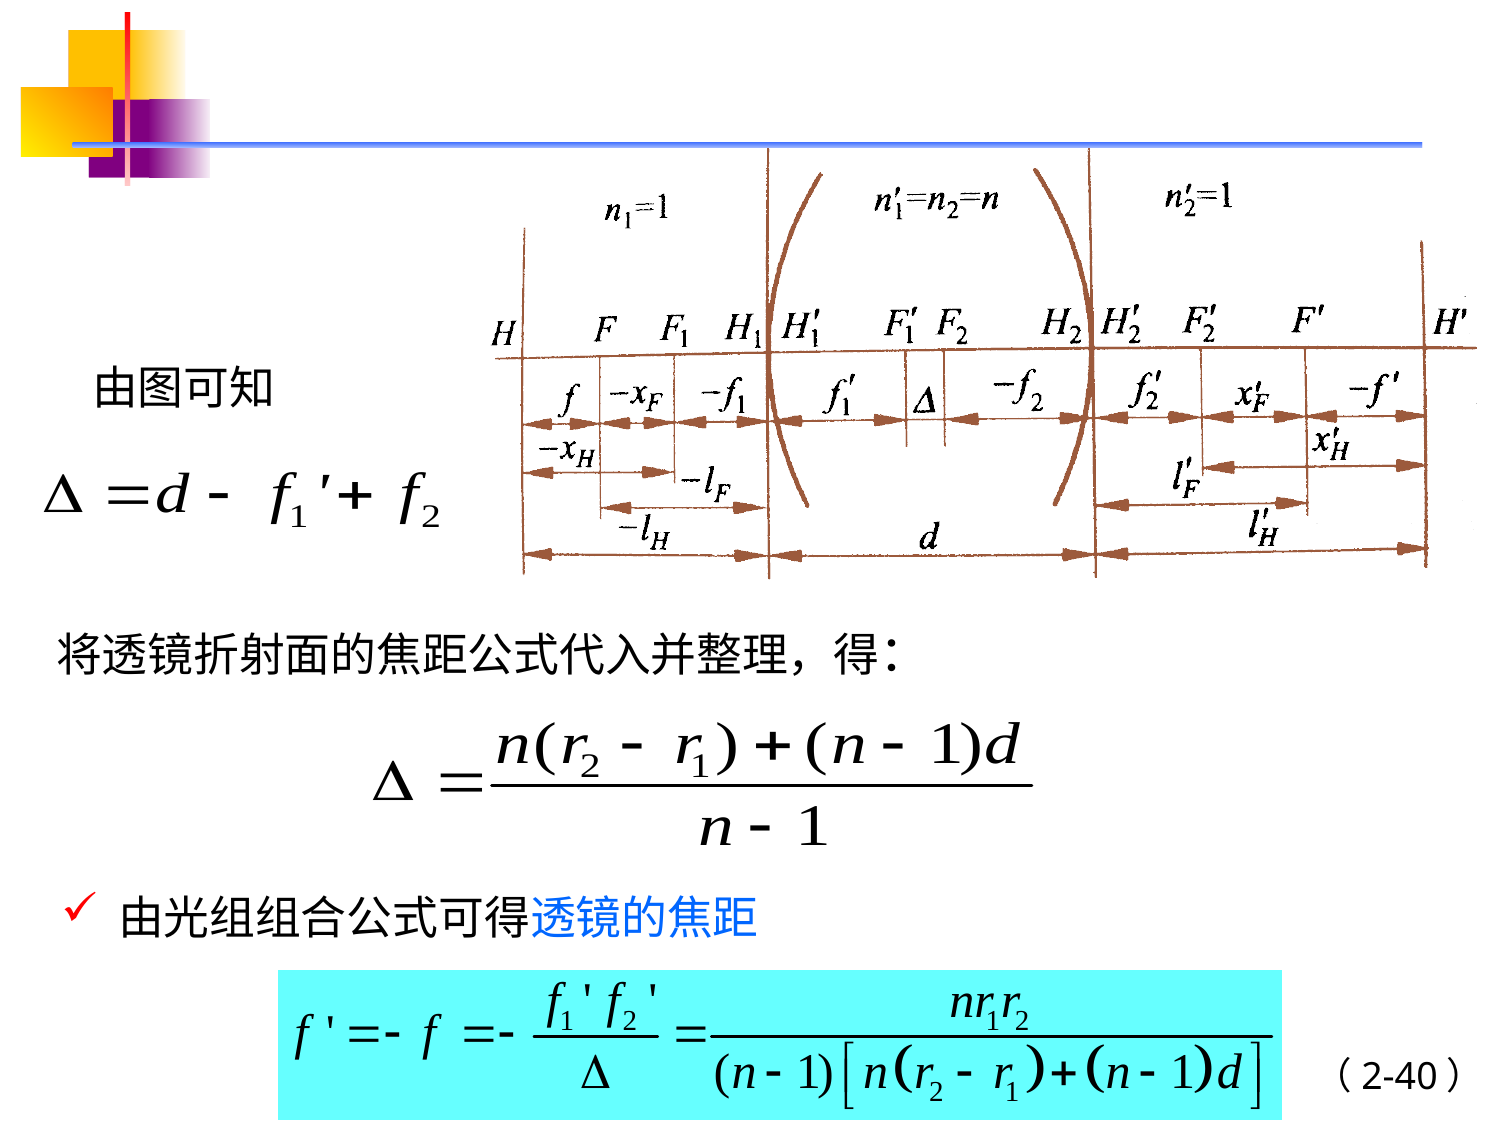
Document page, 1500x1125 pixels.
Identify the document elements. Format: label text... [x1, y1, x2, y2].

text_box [277, 969, 1282, 1121]
text_box （2-40） [1299, 1045, 1500, 1105]
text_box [32, 455, 457, 542]
picture [482, 148, 1483, 597]
text_box 将透镜折射面的焦距公式代入并整理，得： [41, 613, 1110, 689]
text_box 由图可知 [77, 351, 384, 422]
text_box 由光组组合公式可得透镜的焦距 [47, 881, 784, 952]
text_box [359, 706, 1046, 860]
